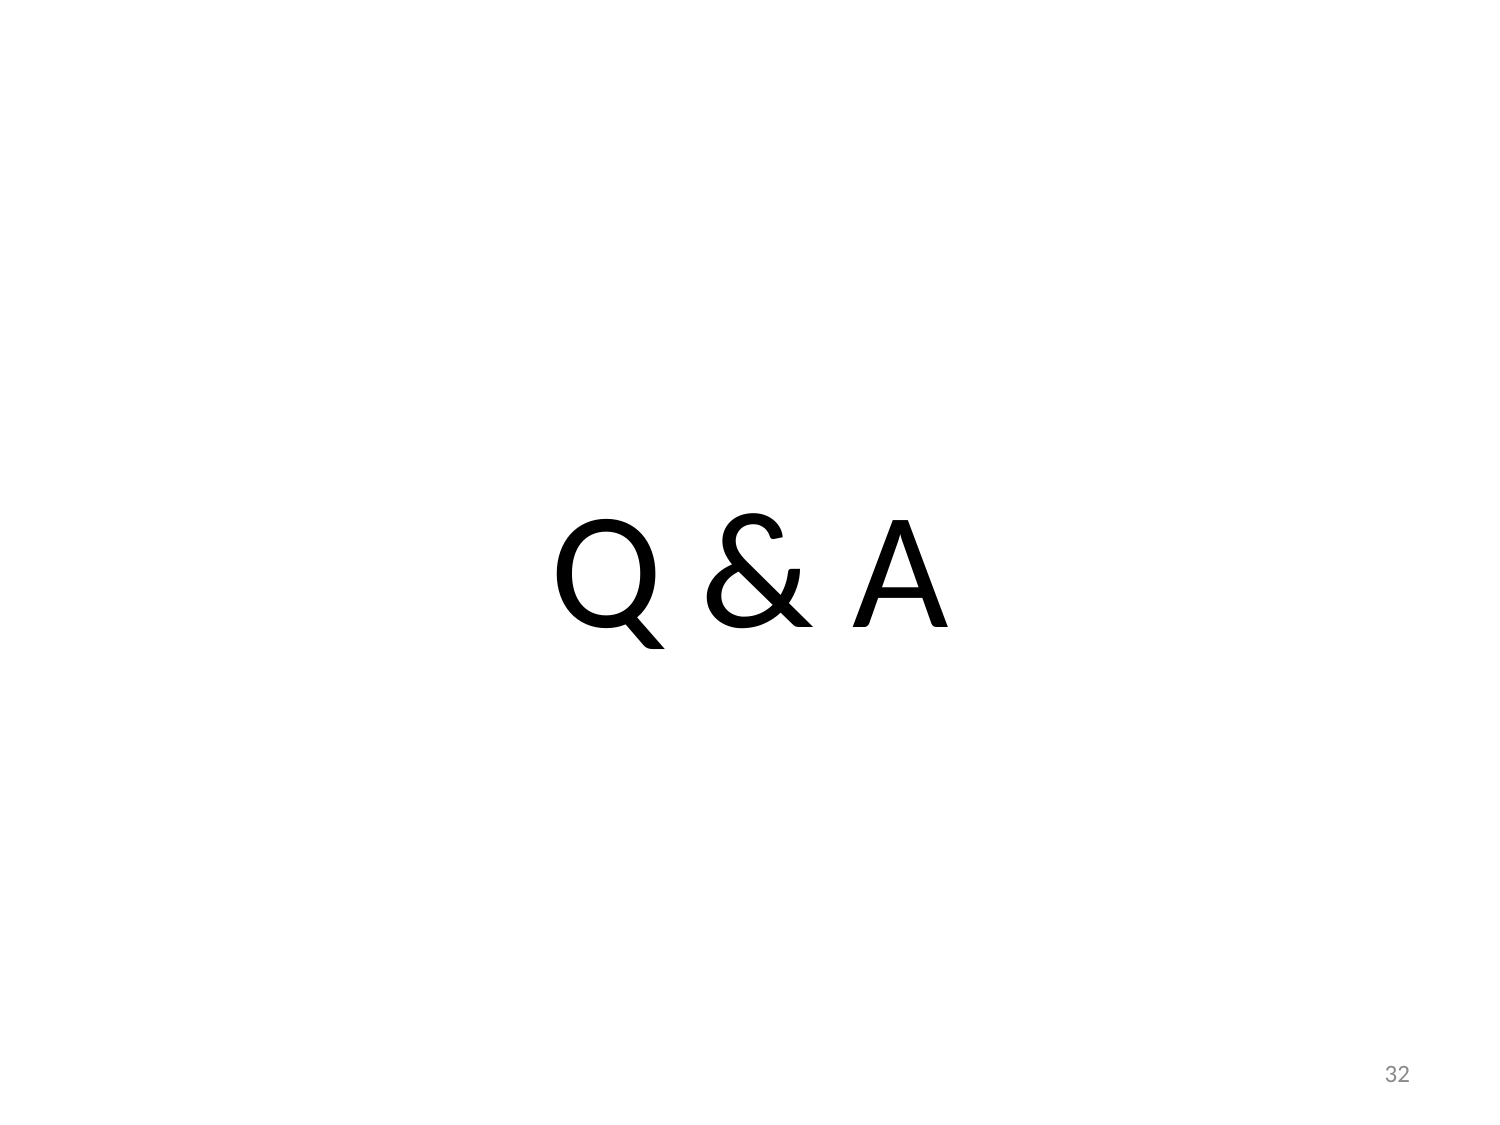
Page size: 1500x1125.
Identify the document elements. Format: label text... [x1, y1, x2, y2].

text_box Q & A [536, 453, 964, 669]
slide_number 32 [1074, 1042, 1425, 1103]
